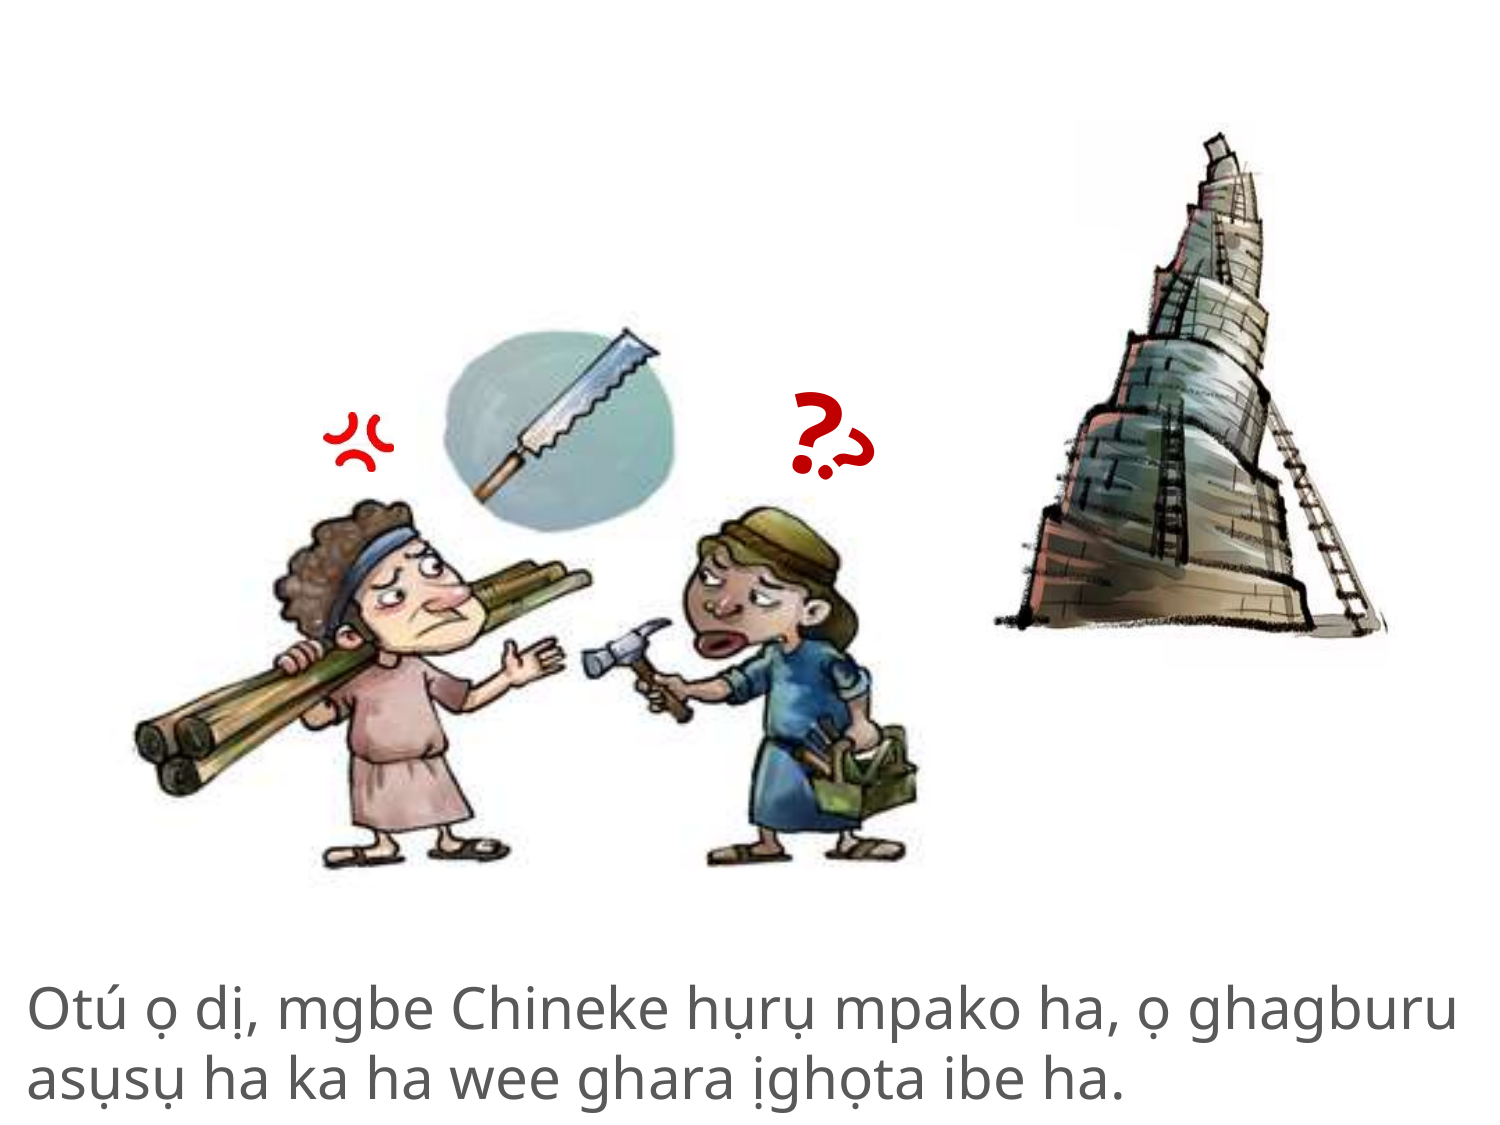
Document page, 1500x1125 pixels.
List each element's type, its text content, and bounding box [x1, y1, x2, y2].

picture [29, 77, 963, 953]
picture [985, 66, 1424, 670]
text_box Otú ọ dị, mgbe Chineke hụrụ mpako ha, ọ ghagburu asụsụ ha ka ha wee ghara ịghọta ibe ha. [11, 964, 1498, 1119]
